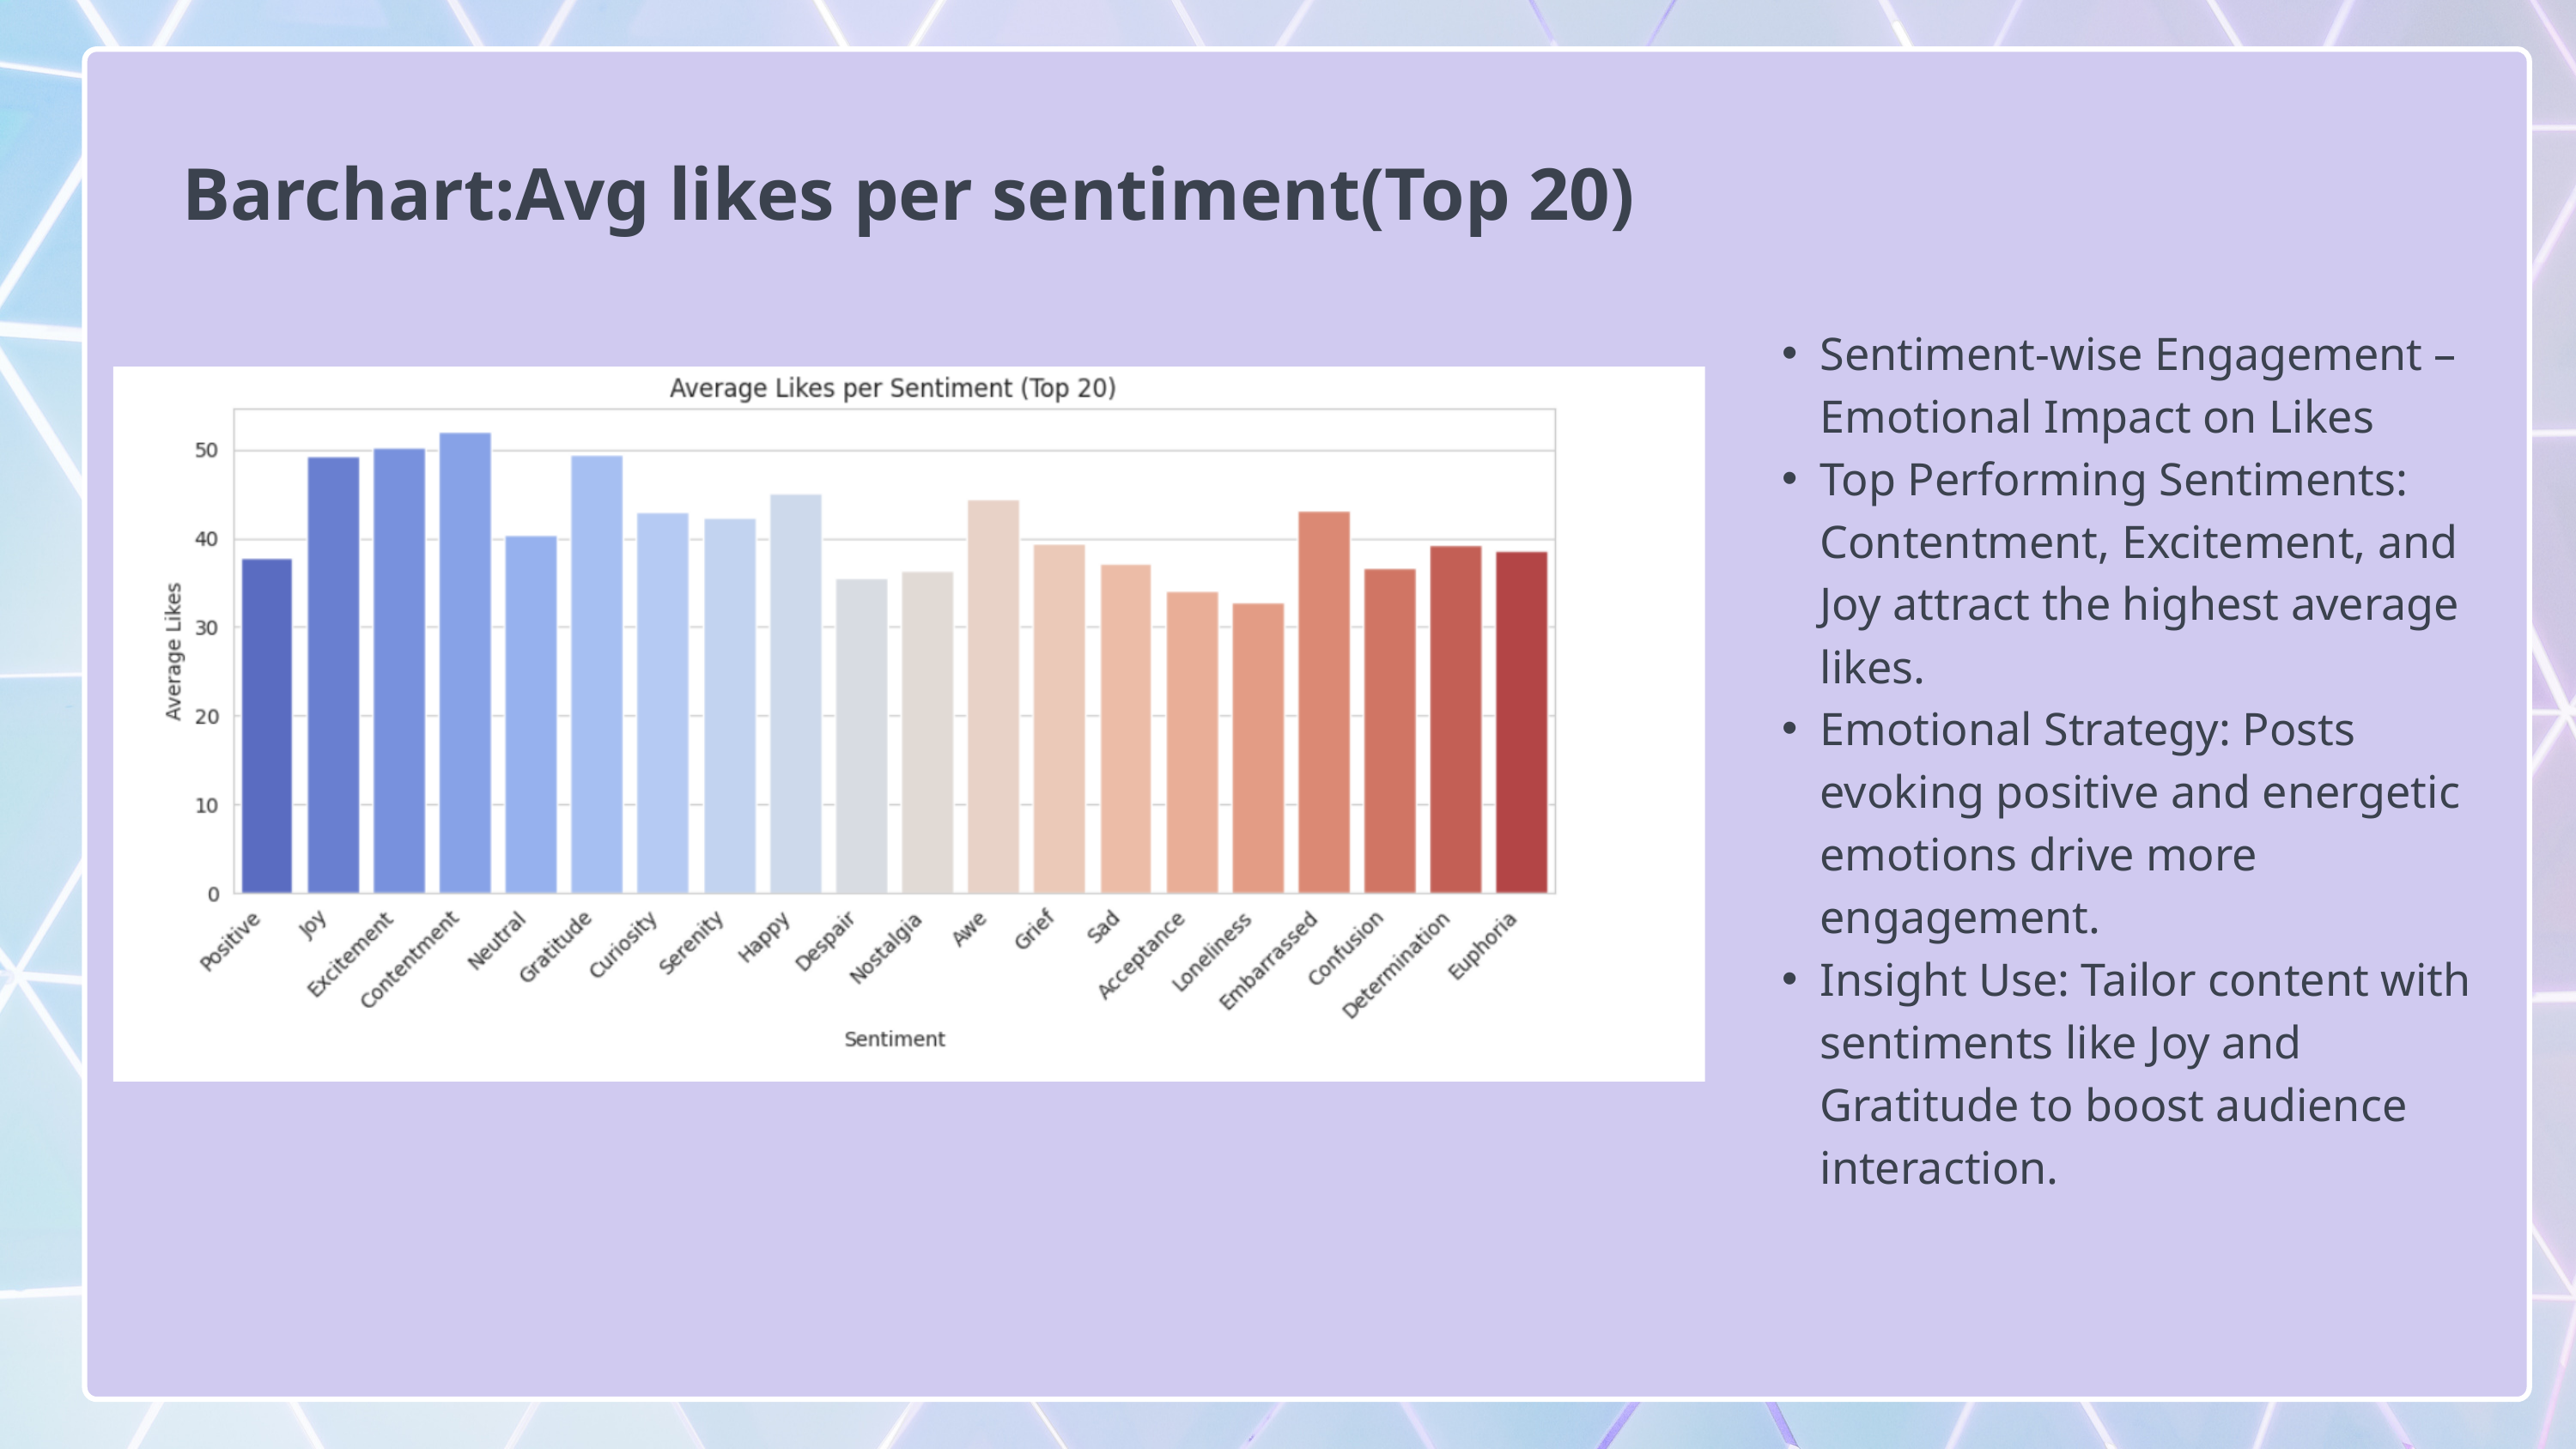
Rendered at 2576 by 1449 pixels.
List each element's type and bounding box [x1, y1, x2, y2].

text_box [0, 0, 2576, 1449]
text_box [84, 48, 2530, 1400]
